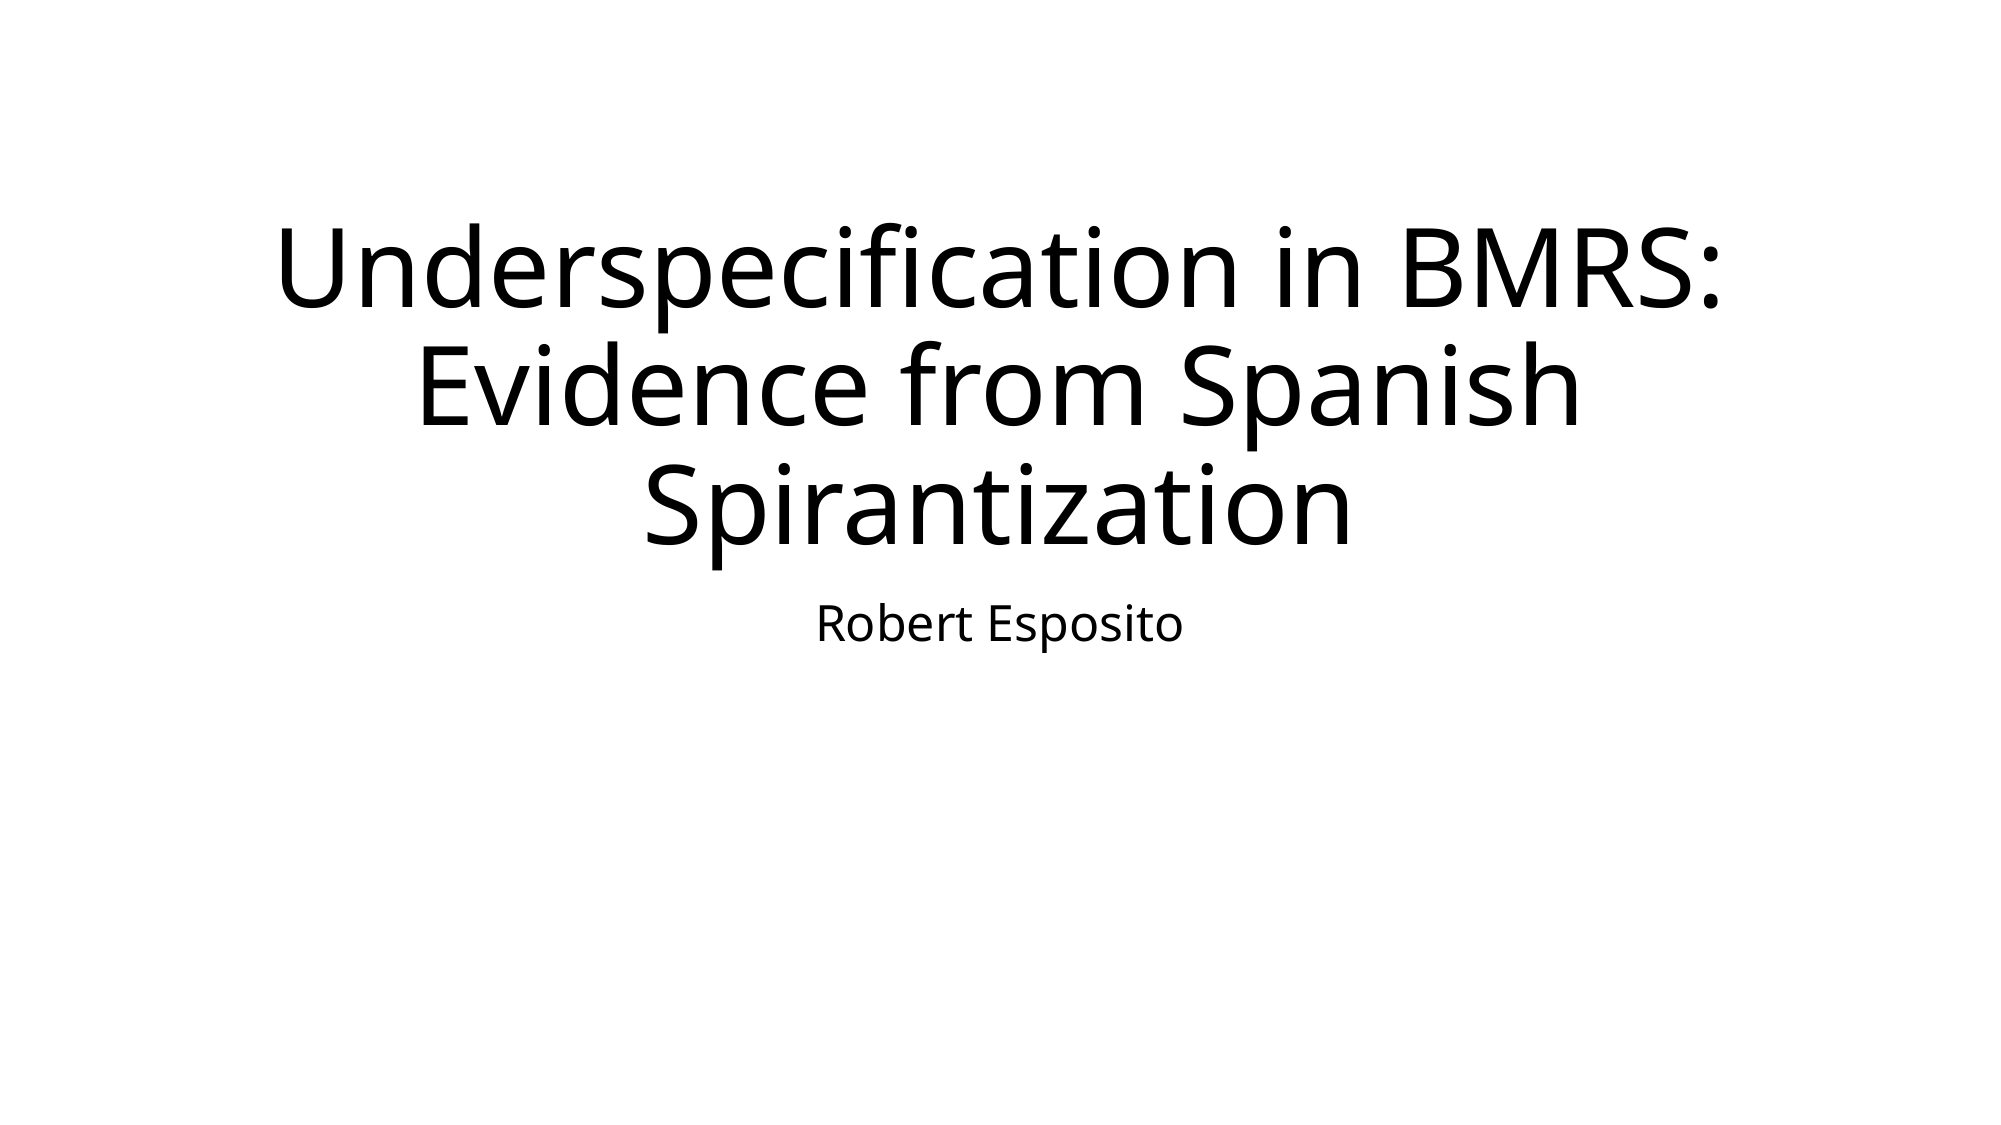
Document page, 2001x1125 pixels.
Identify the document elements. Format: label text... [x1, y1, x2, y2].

subtitle Robert Esposito [249, 590, 1750, 863]
title Underspecification in BMRS: Evidence from Spanish Spirantization [249, 184, 1750, 576]
